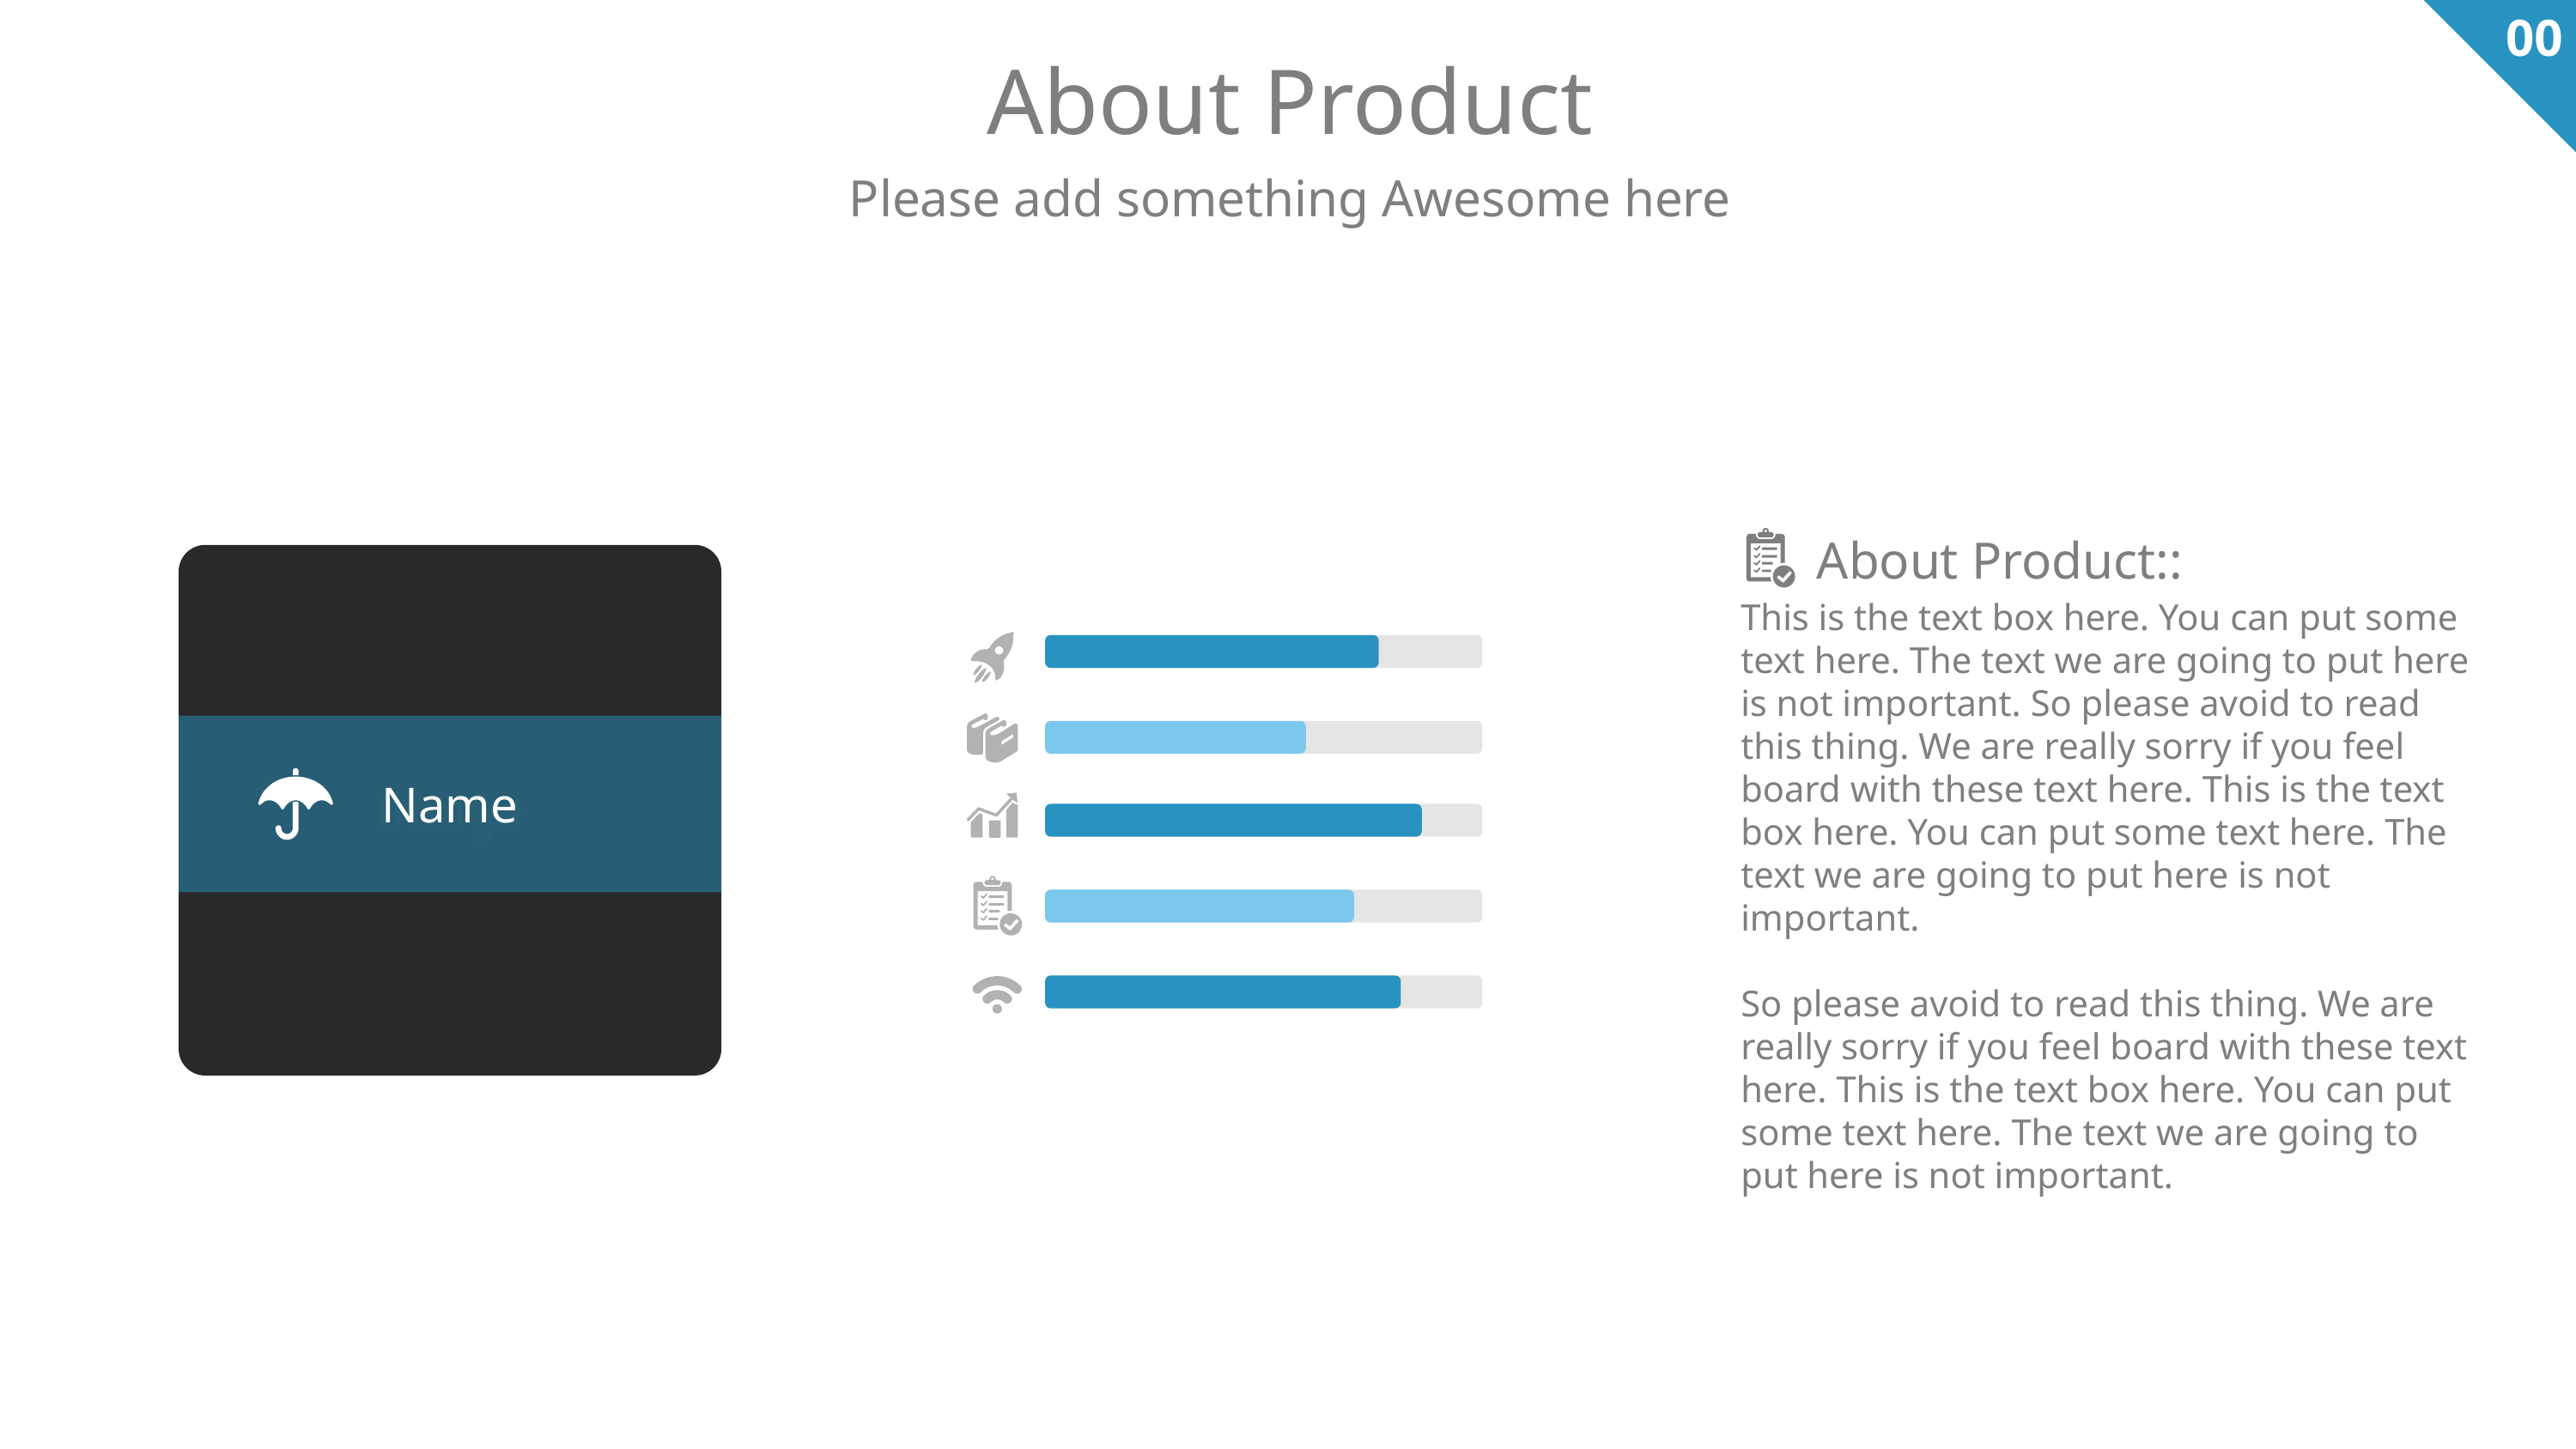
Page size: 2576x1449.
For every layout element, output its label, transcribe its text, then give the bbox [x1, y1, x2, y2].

text_box [967, 713, 1018, 763]
text_box Image [179, 544, 722, 715]
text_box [972, 976, 1022, 1014]
text_box [999, 912, 1023, 936]
text_box This is the text box here. You can put some text here. The text we are going to put here is not important. So please avoid to read this thing. We are really sorry if you feel board with these text here. This is the text box here. You can put some text here. The text we are going to put here is not important. So please avoid to read this thing. We are really sorry if you feel board with these text here. This is the text box here. You can put some text here. The text we are going to put here is not important. [1728, 588, 2494, 1203]
text_box [1301, 719, 1484, 755]
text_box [1746, 522, 2196, 597]
text_box [1398, 974, 1484, 1009]
text_box [1419, 803, 1484, 838]
text_box Please add something Awesome here [835, 160, 1744, 233]
text_box [1374, 634, 1484, 670]
text_box [1044, 719, 1307, 755]
text_box [1044, 803, 1423, 838]
text_box [973, 876, 1012, 930]
text_box [1352, 888, 1484, 924]
text_box Name [178, 715, 722, 893]
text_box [258, 767, 333, 840]
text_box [2423, 0, 2576, 153]
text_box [967, 792, 1018, 838]
text_box [1044, 634, 1380, 670]
text_box [1044, 888, 1356, 924]
text_box Image [179, 893, 722, 1076]
text_box About Product [974, 39, 1607, 160]
text_box [1044, 974, 1402, 1009]
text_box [970, 632, 1014, 683]
